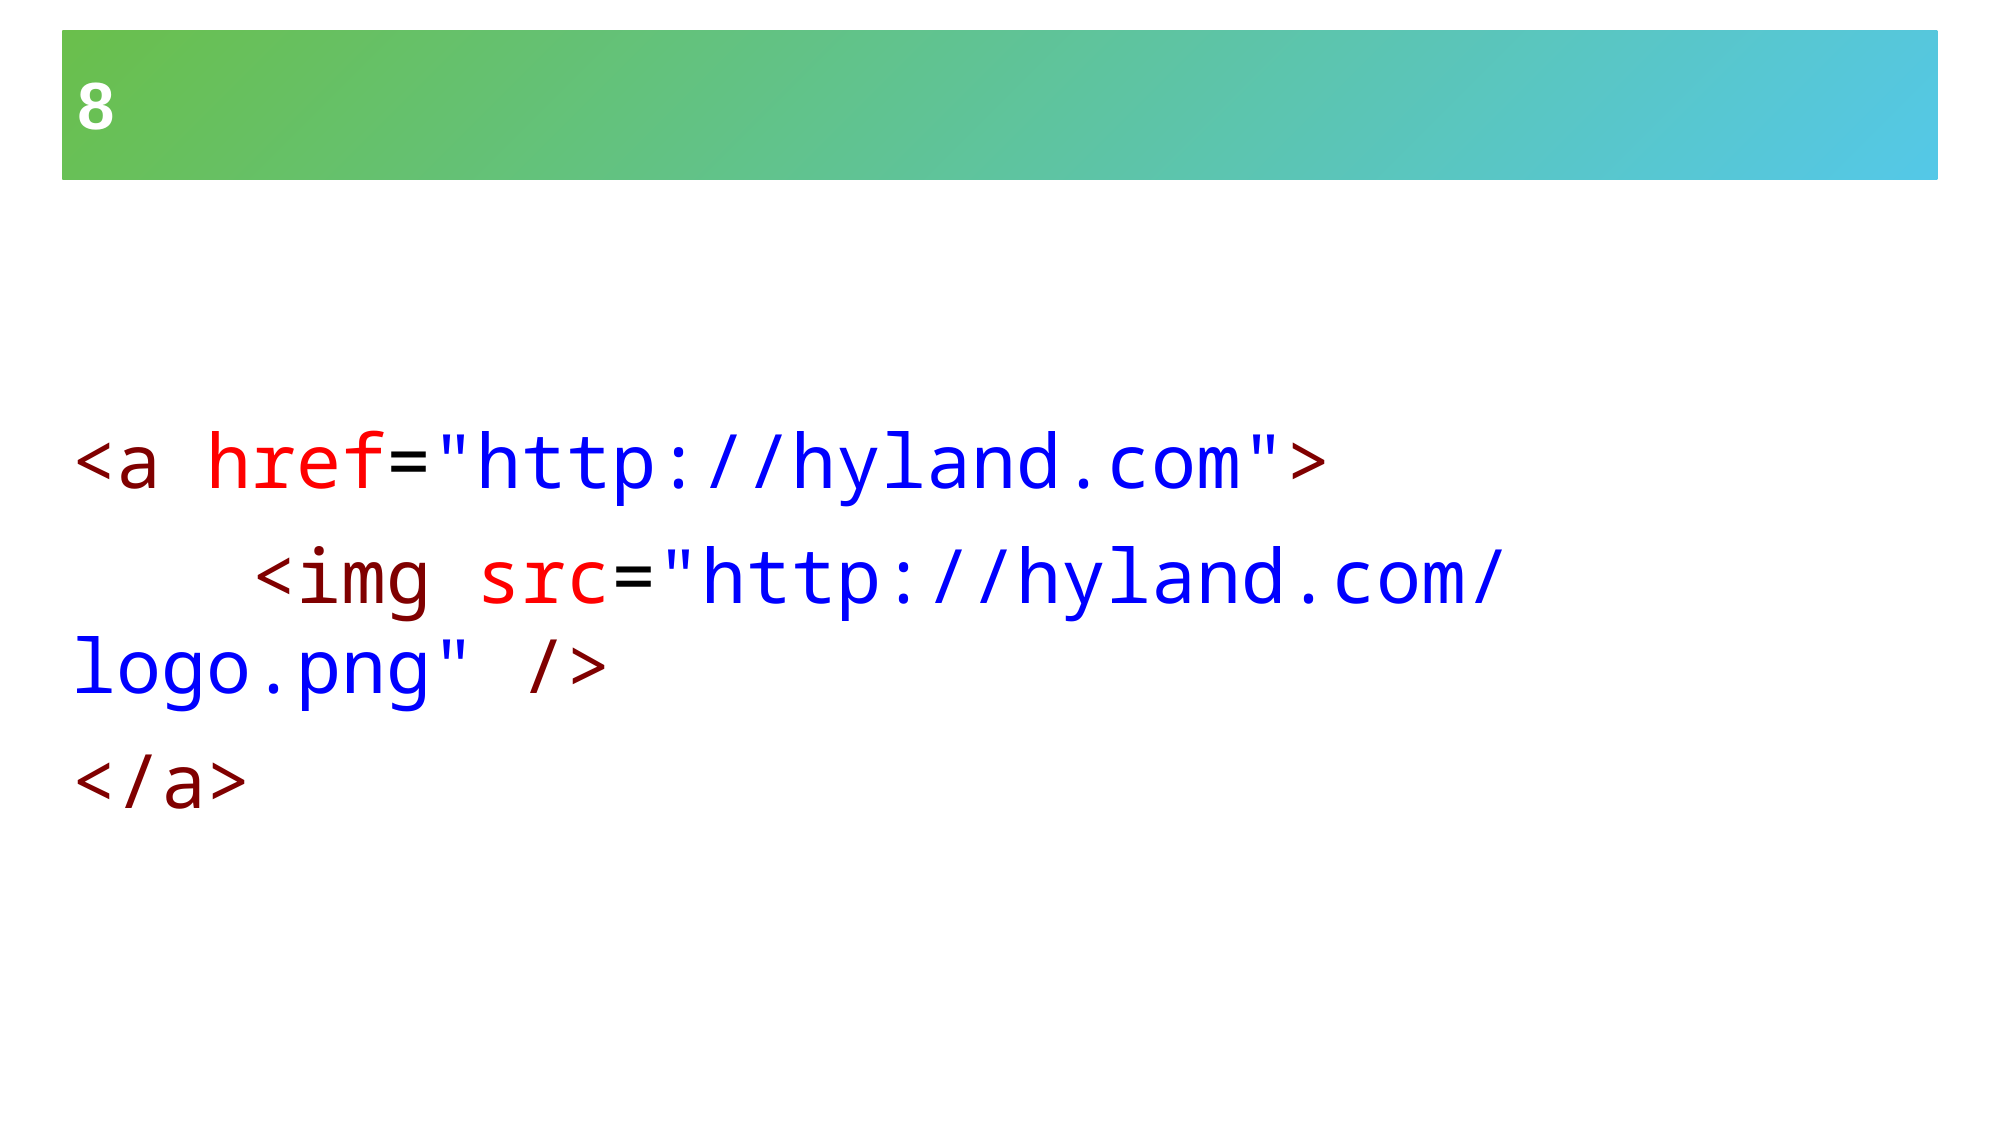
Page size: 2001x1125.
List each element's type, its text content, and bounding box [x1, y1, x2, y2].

title 8 [62, 29, 1938, 180]
list <a href="http://hyland.com"> <img src="http://hyland.com/logo.png" /> </a> [62, 187, 1938, 1050]
